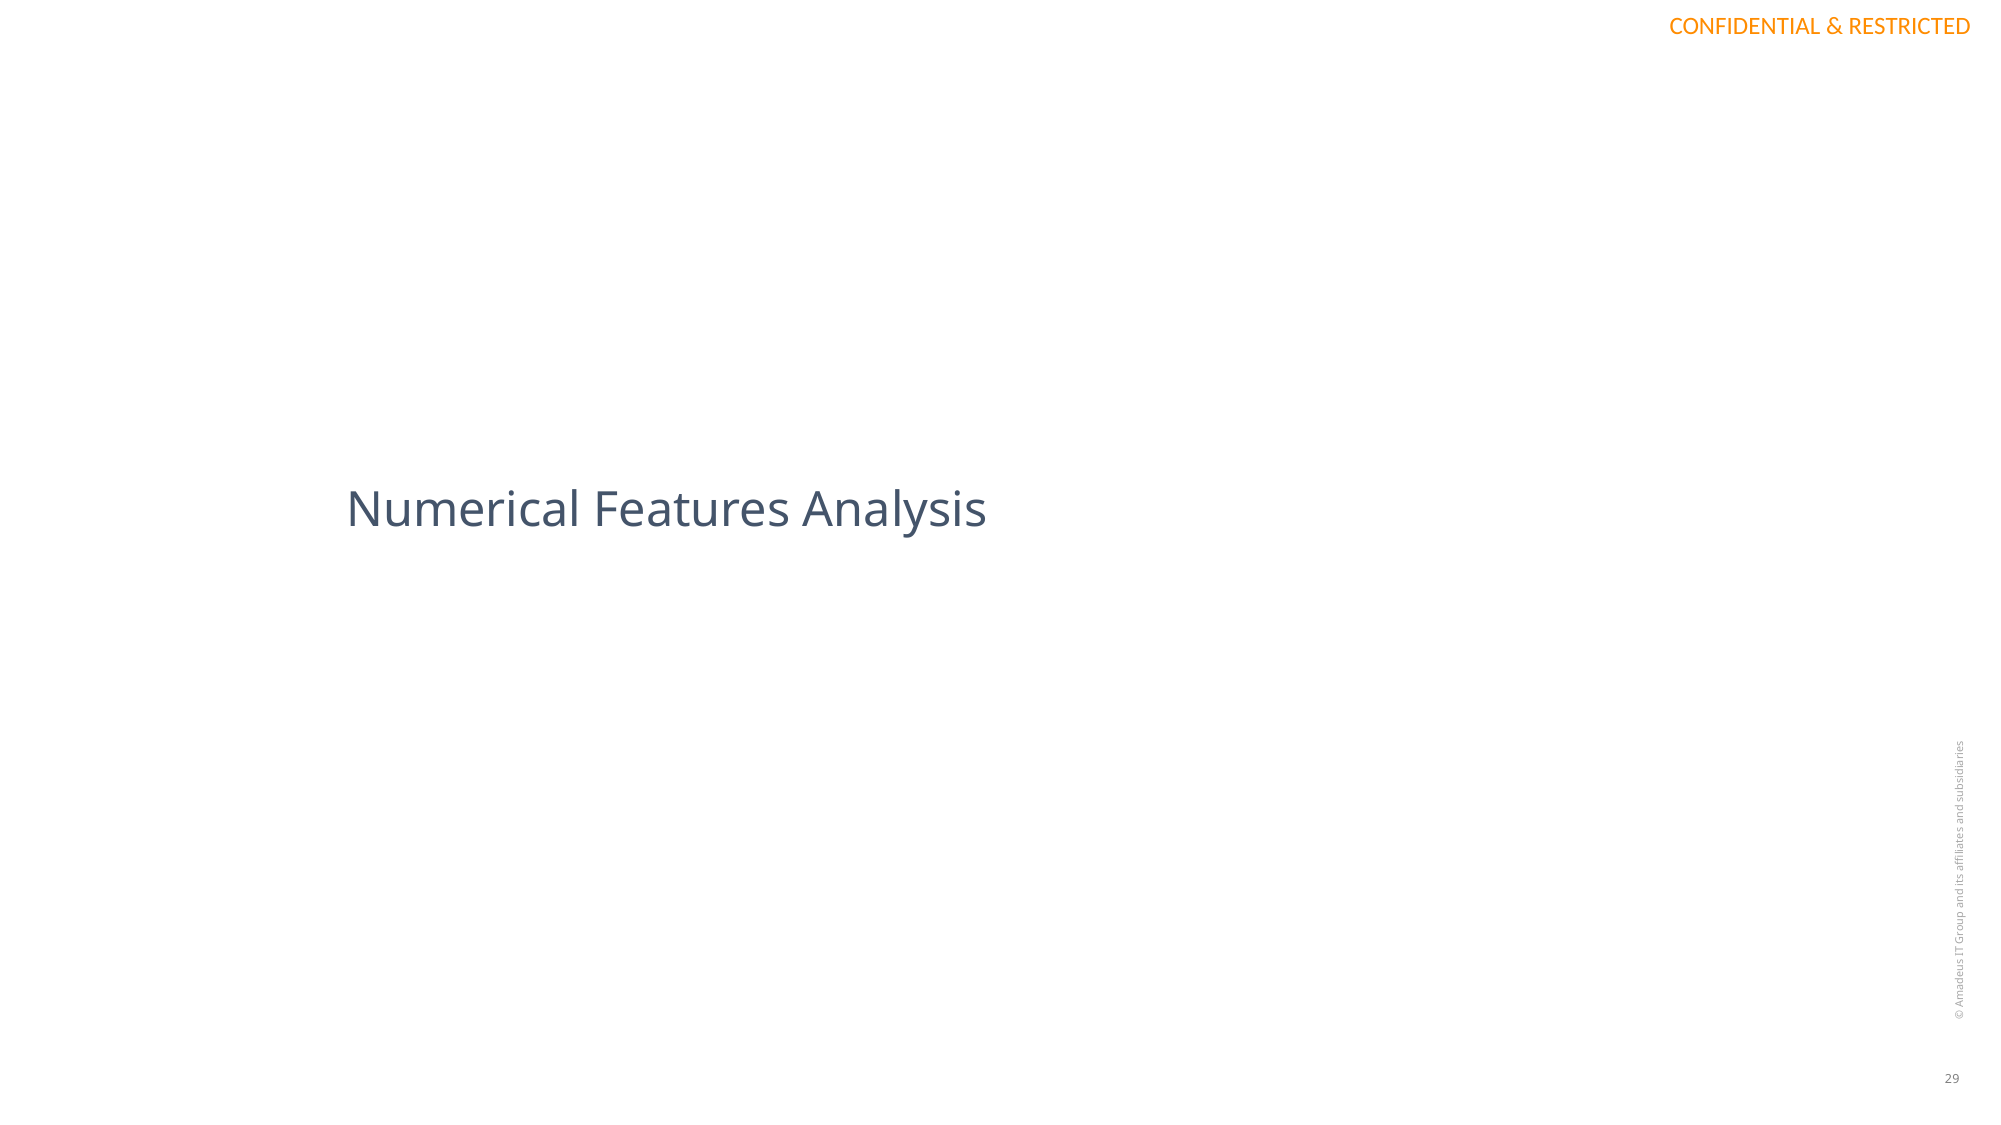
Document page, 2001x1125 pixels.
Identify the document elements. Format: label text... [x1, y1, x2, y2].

footer © Amadeus IT Group and its affiliates and subsidiaries [1941, 528, 1979, 1035]
title Numerical Features Analysis [331, 476, 2000, 544]
slide_number 29 [1931, 1072, 1973, 1088]
